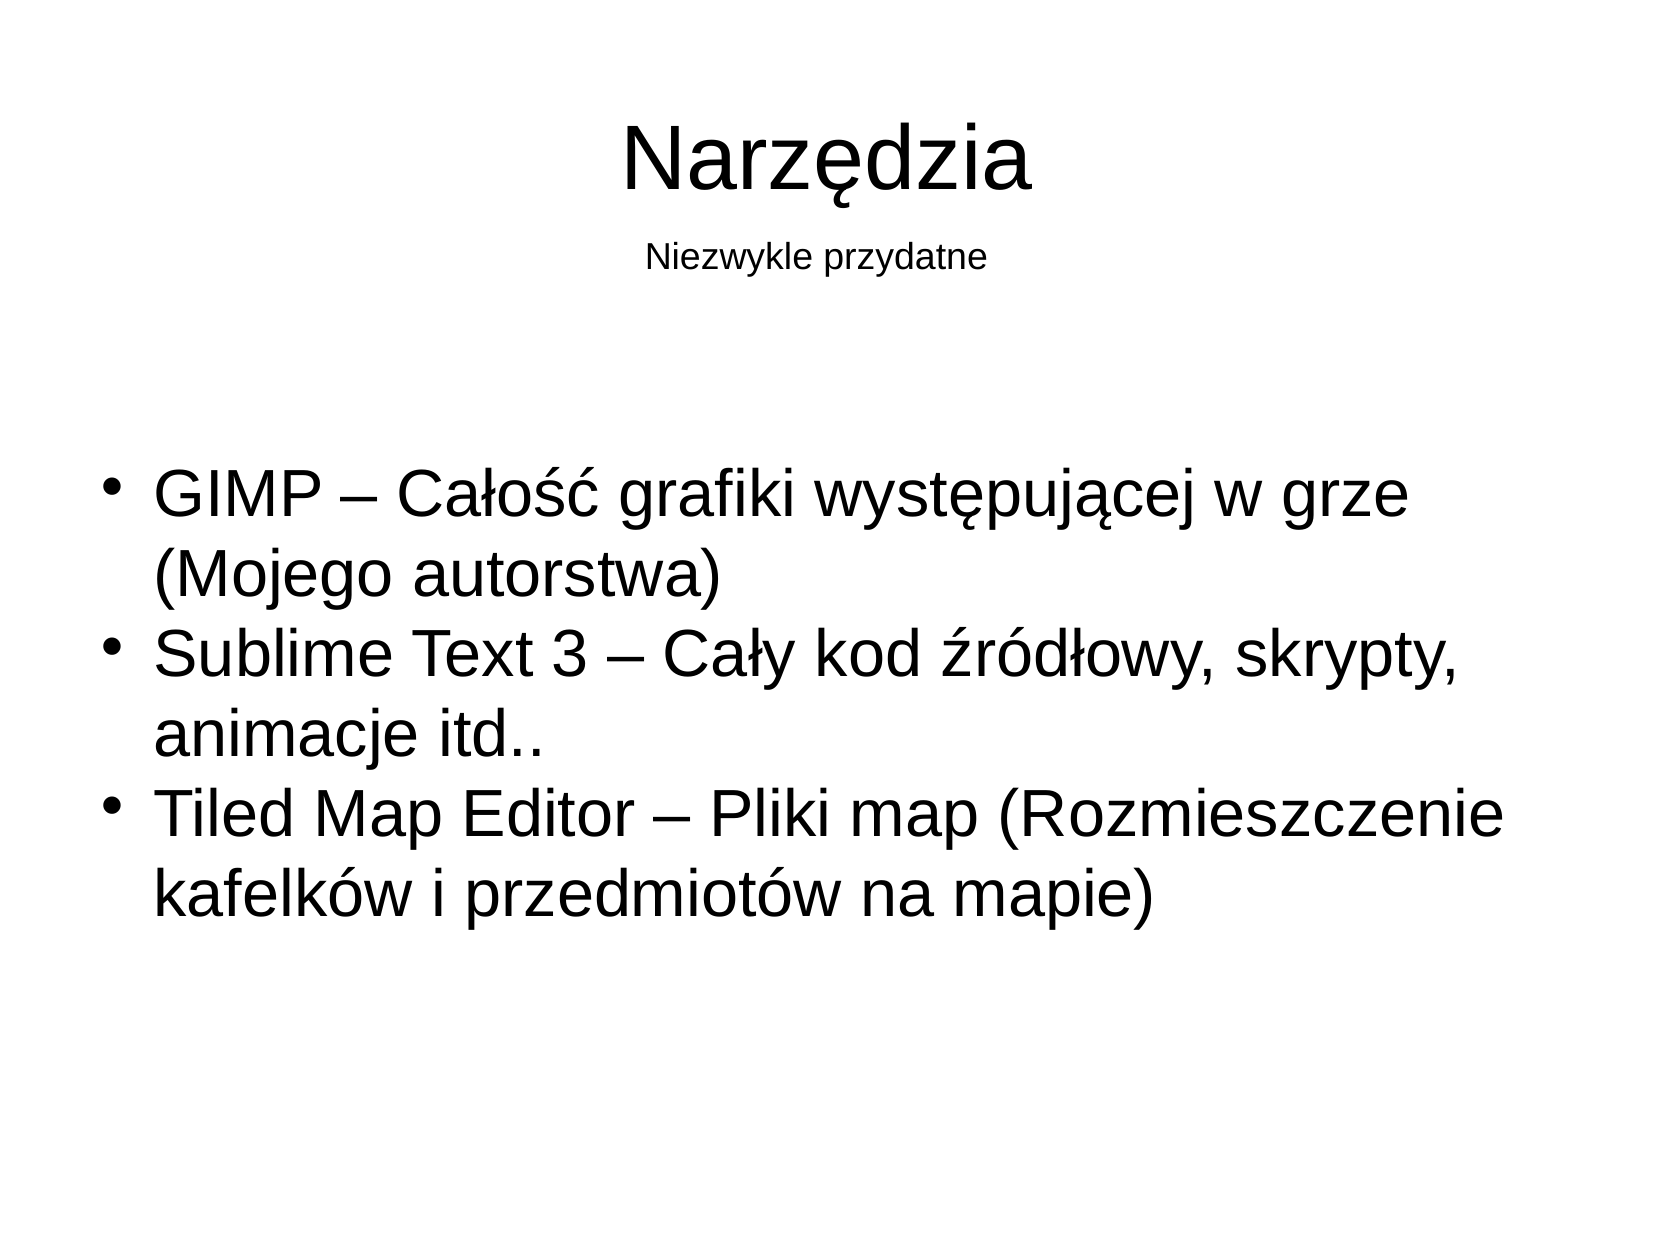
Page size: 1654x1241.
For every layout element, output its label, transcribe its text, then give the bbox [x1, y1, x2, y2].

text_box Niezwykle przydatne [629, 224, 1066, 282]
text_box Narzędzia [82, 49, 1571, 256]
text_box GIMP – Całość grafiki występującej w grze (Mojego autorstwa) Sublime Text 3 – Cały kod źródłowy, skrypty, animacje itd.. Tiled Map Editor – Pliki map (Rozmieszczenie kafelków i przedmiotów na mapie) [82, 450, 1571, 1169]
